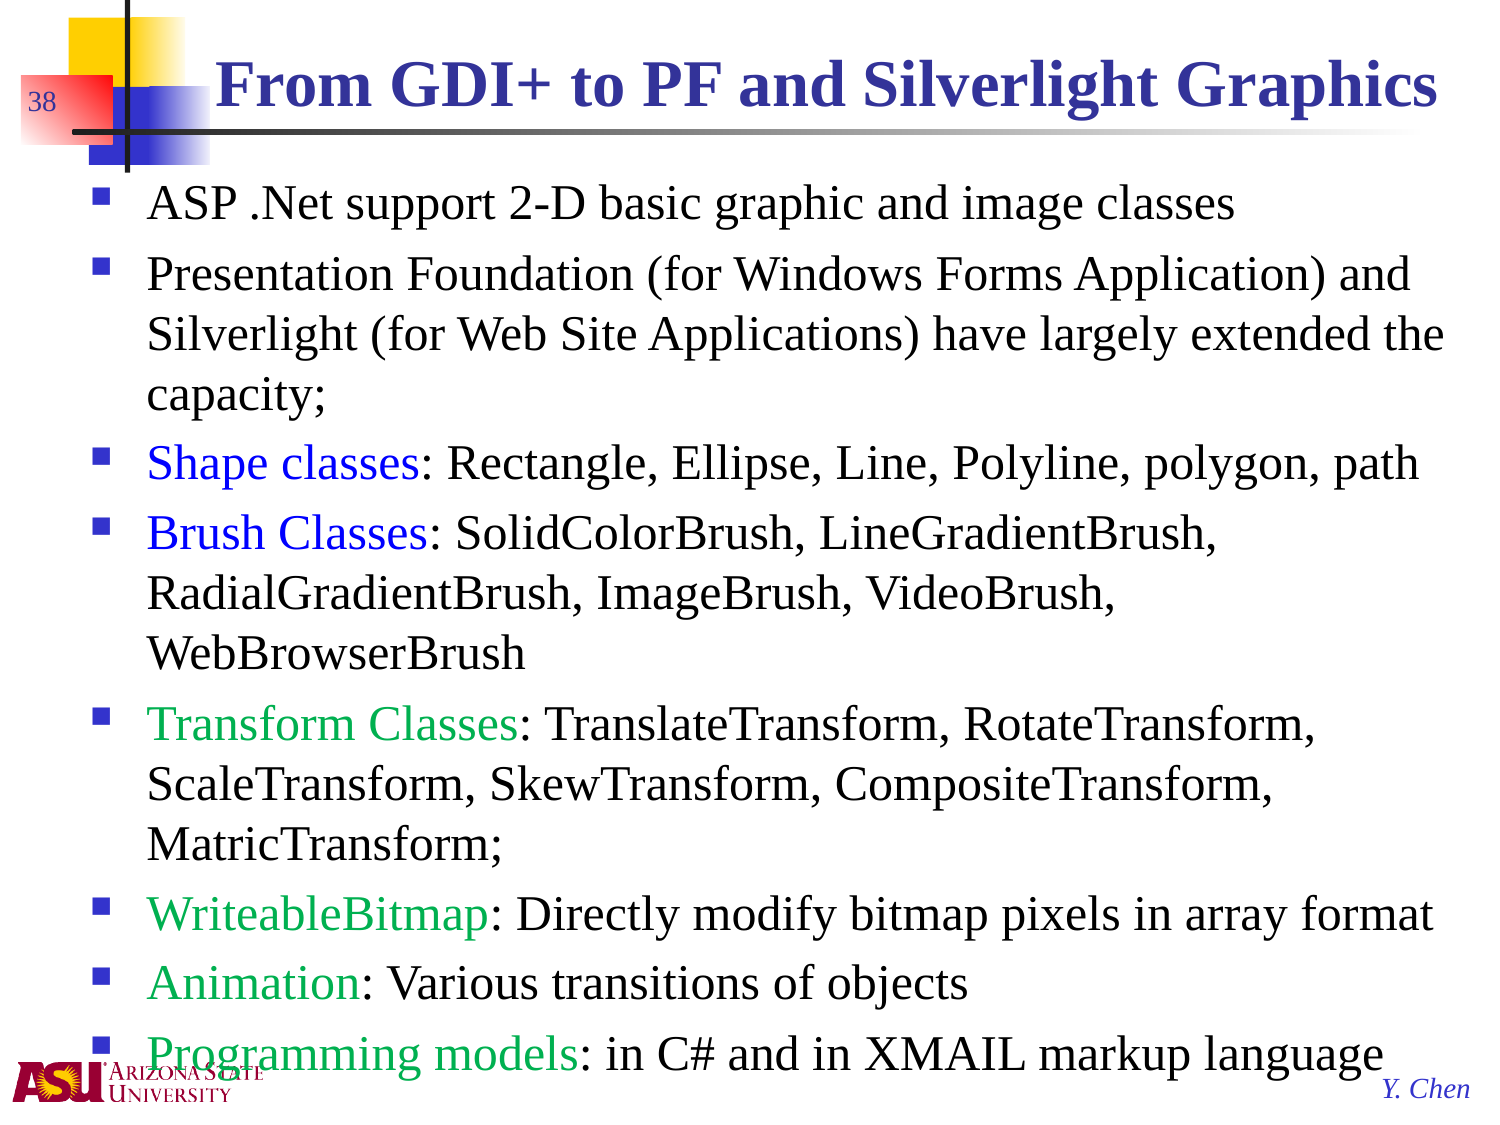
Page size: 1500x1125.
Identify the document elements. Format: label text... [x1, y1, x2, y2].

list ASP .Net support 2-D basic graphic and image classes Presentation Foundation (for Windows Forms Application) and Silverlight (for Web Site Applications) have largely extended the capacity; Shape classes: Rectangle, Ellipse, Line, Polyline, polygon, path Brush Classes: SolidColorBrush, LineGradientBrush, RadialGradientBrush, ImageBrush, VideoBrush, WebBrowserBrush Transform Classes: TranslateTransform, RotateTransform, ScaleTransform, SkewTransform, CompositeTransform, MatricTransform; WriteableBitmap: Directly modify bitmap pixels in array format Animation: Various transitions of objects Programming models: in C# and in XMAIL markup language [75, 162, 1500, 1125]
slide_number 38 [12, 49, 126, 126]
title From GDI+ to PF and Silverlight Graphics [200, 24, 1488, 128]
picture [12, 1062, 75, 1102]
